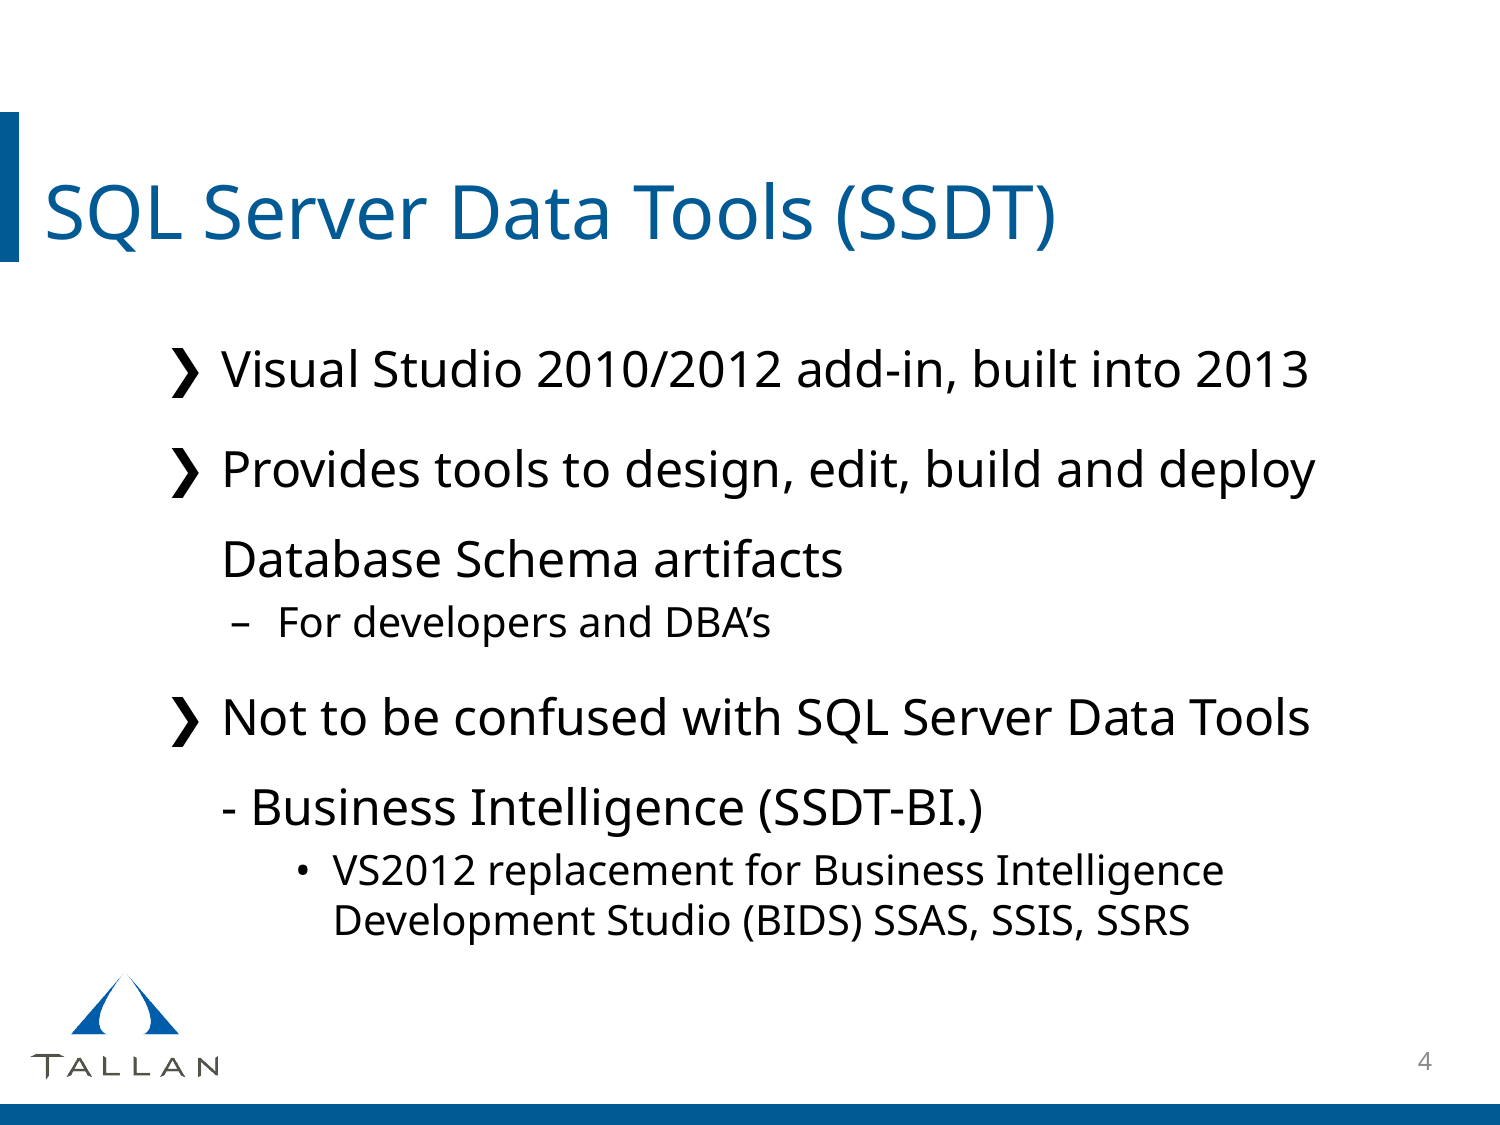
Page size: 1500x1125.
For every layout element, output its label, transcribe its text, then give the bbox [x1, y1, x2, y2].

slide_number 4 [1350, 1012, 1500, 1088]
picture [30, 974, 218, 1080]
list Visual Studio 2010/2012 add-in, built into 2013 Provides tools to design, edit, build and deploy Database Schema artifacts For developers and DBA’s Not to be confused with SQL Server Data Tools - Business Intelligence (SSDT-BI.) VS2012 replacement for Business Intelligence Development Studio (BIDS) SSAS, SSIS, SSRS [150, 299, 1350, 938]
title SQL Server Data Tools (SSDT) [30, 157, 1350, 263]
